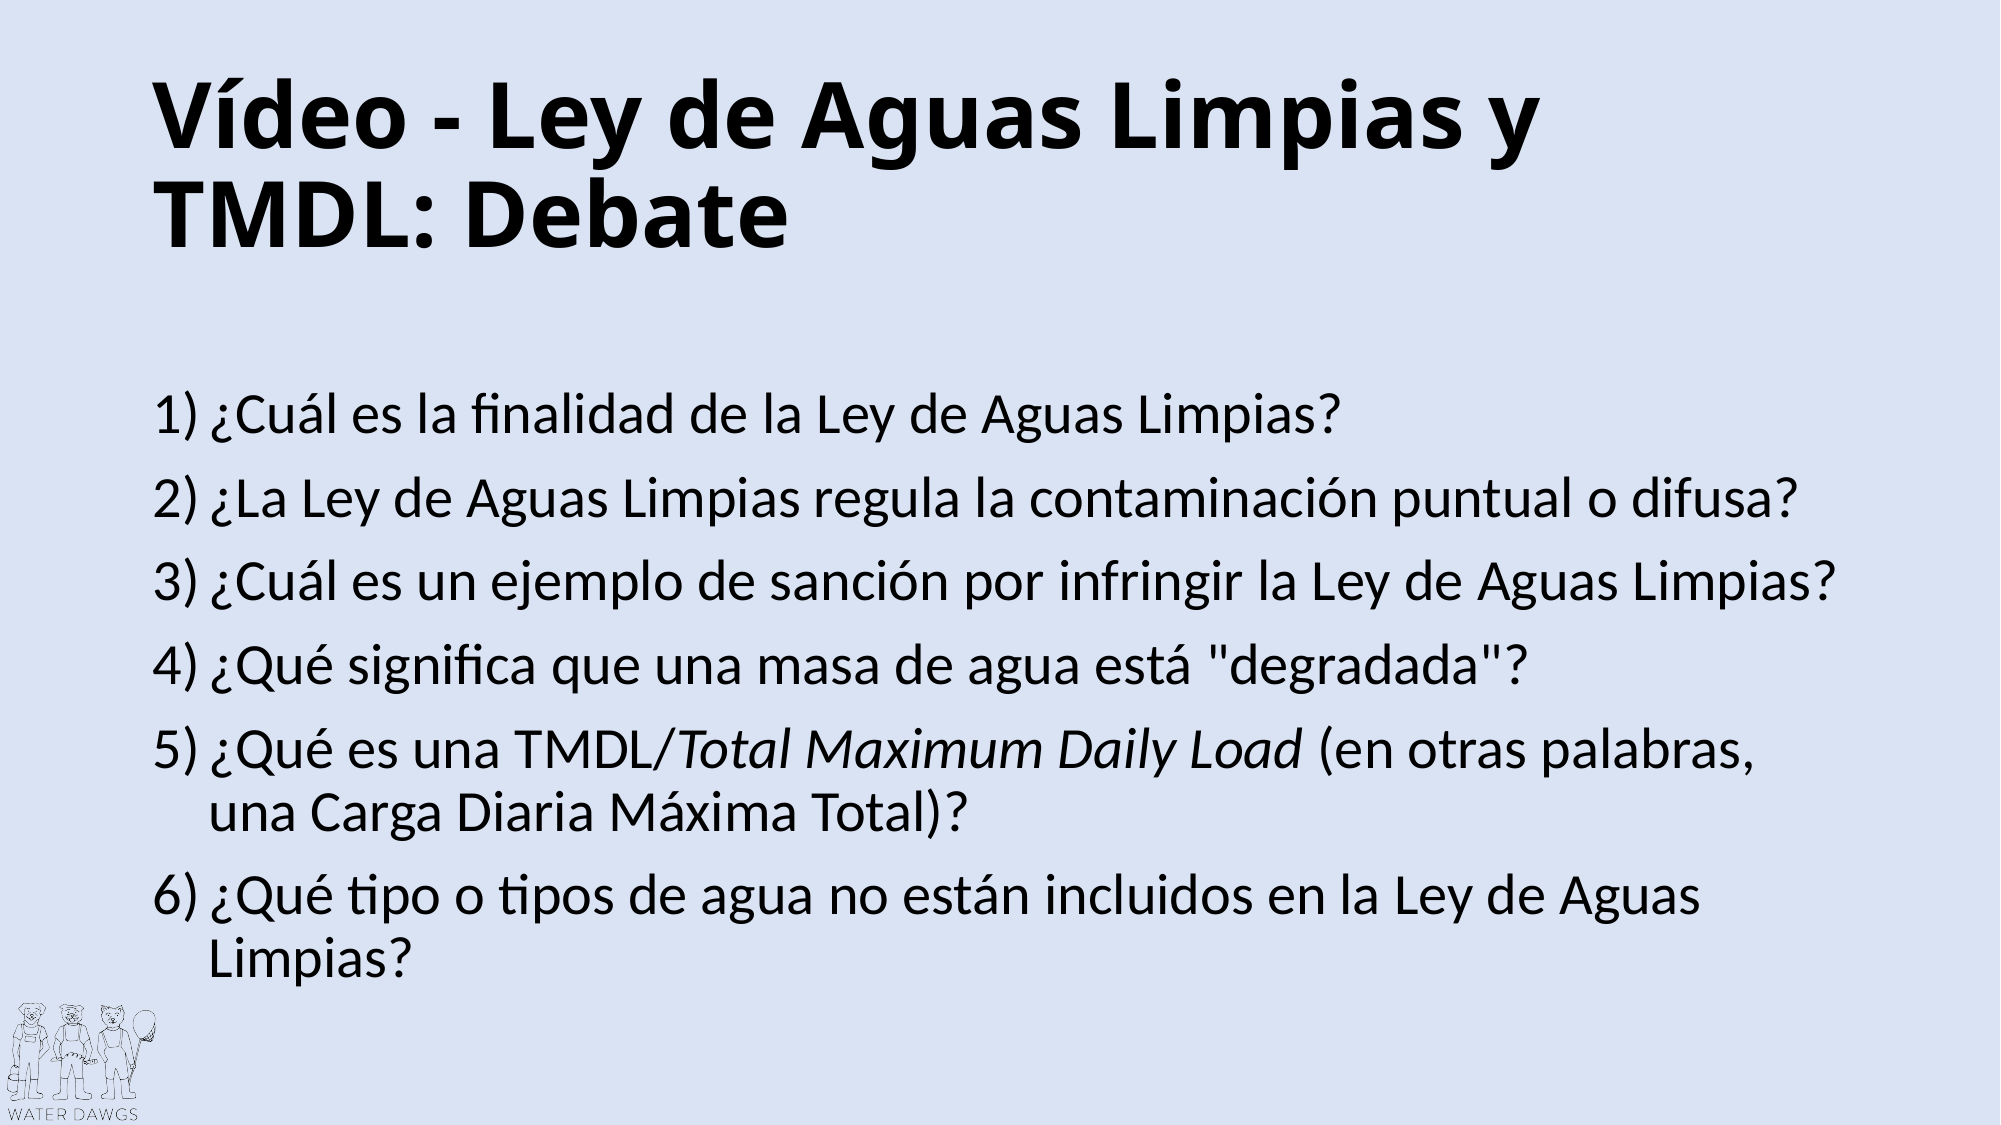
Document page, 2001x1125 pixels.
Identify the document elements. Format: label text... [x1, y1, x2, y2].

title Vídeo - Ley de Aguas Limpias y TMDL: Debate [137, 59, 1863, 278]
list ¿Cuál es la finalidad de la Ley de Aguas Limpias? ¿La Ley de Aguas Limpias regula la contaminación puntual o difusa? ¿Cuál es un ejemplo de sanción por infringir la Ley de Aguas Limpias? ¿Qué significa que una masa de agua está "degradada"? ¿Qué es una TMDL/Total Maximum Daily Load (en otras palabras, una Carga Diaria Máxima Total)? ¿Qué tipo o tipos de agua no están incluidos en la Ley de Aguas Limpias? [137, 375, 1863, 1090]
picture [0, 967, 172, 1125]
